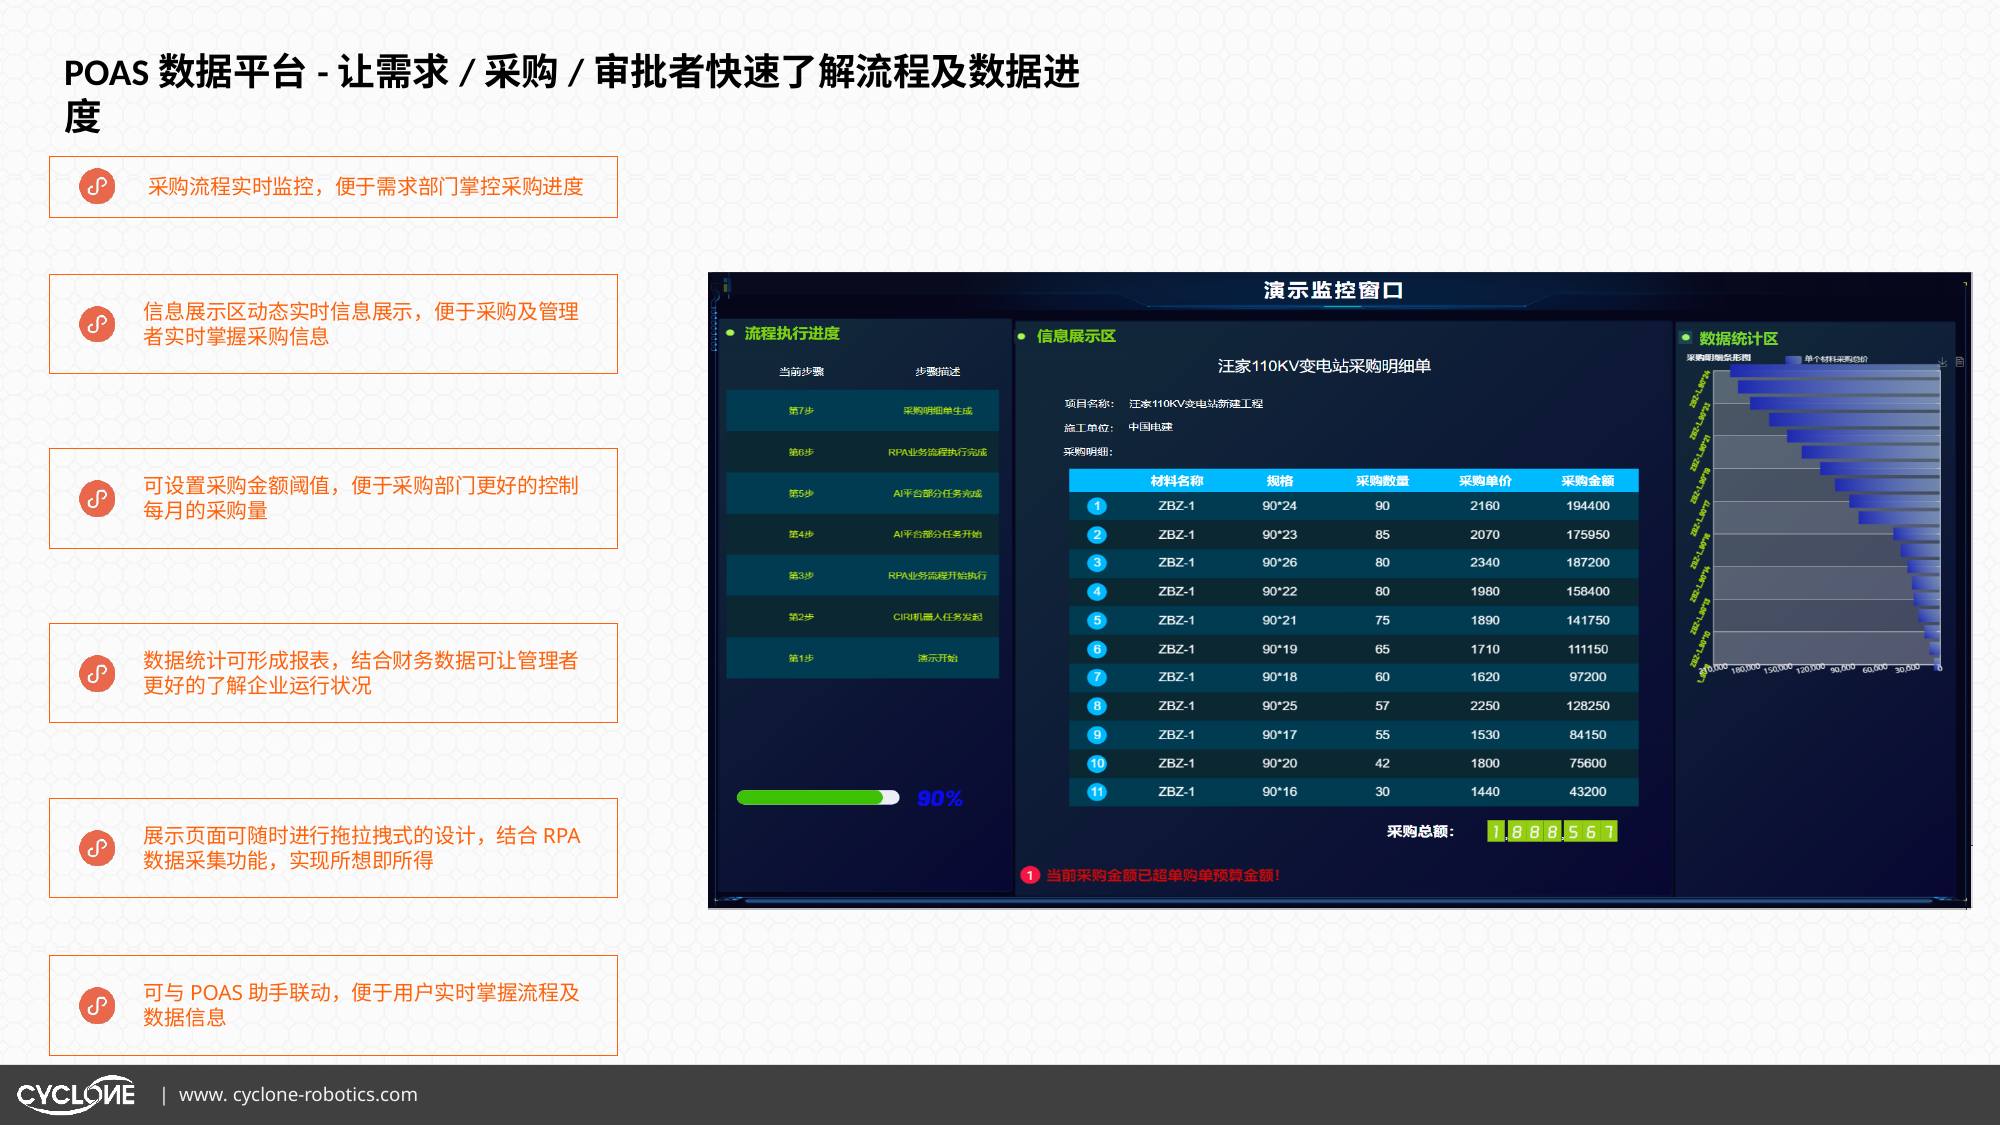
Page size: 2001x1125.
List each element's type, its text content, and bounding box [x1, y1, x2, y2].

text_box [49, 156, 618, 218]
text_box [49, 623, 618, 723]
text_box 数据统计可形成报表，结合财务数据可让管理者更好的了解企业运行状况 [128, 640, 611, 706]
picture [79, 987, 115, 1024]
text_box [49, 798, 618, 898]
text_box 可与POAS助手联动，便于用户实时掌握流程及数据信息 [128, 972, 611, 1038]
picture [79, 655, 115, 692]
text_box 展示页面可随时进行拖拉拽式的设计，结合RPA数据采集功能，实现所想即所得 [128, 815, 611, 880]
text_box [49, 955, 618, 1056]
picture [79, 830, 115, 866]
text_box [49, 448, 618, 549]
picture [708, 271, 1973, 910]
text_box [49, 274, 618, 374]
picture [16, 1074, 135, 1116]
text_box POAS数据平台-让需求/采购/审批者快速了解流程及数据进度 [49, 40, 1125, 146]
